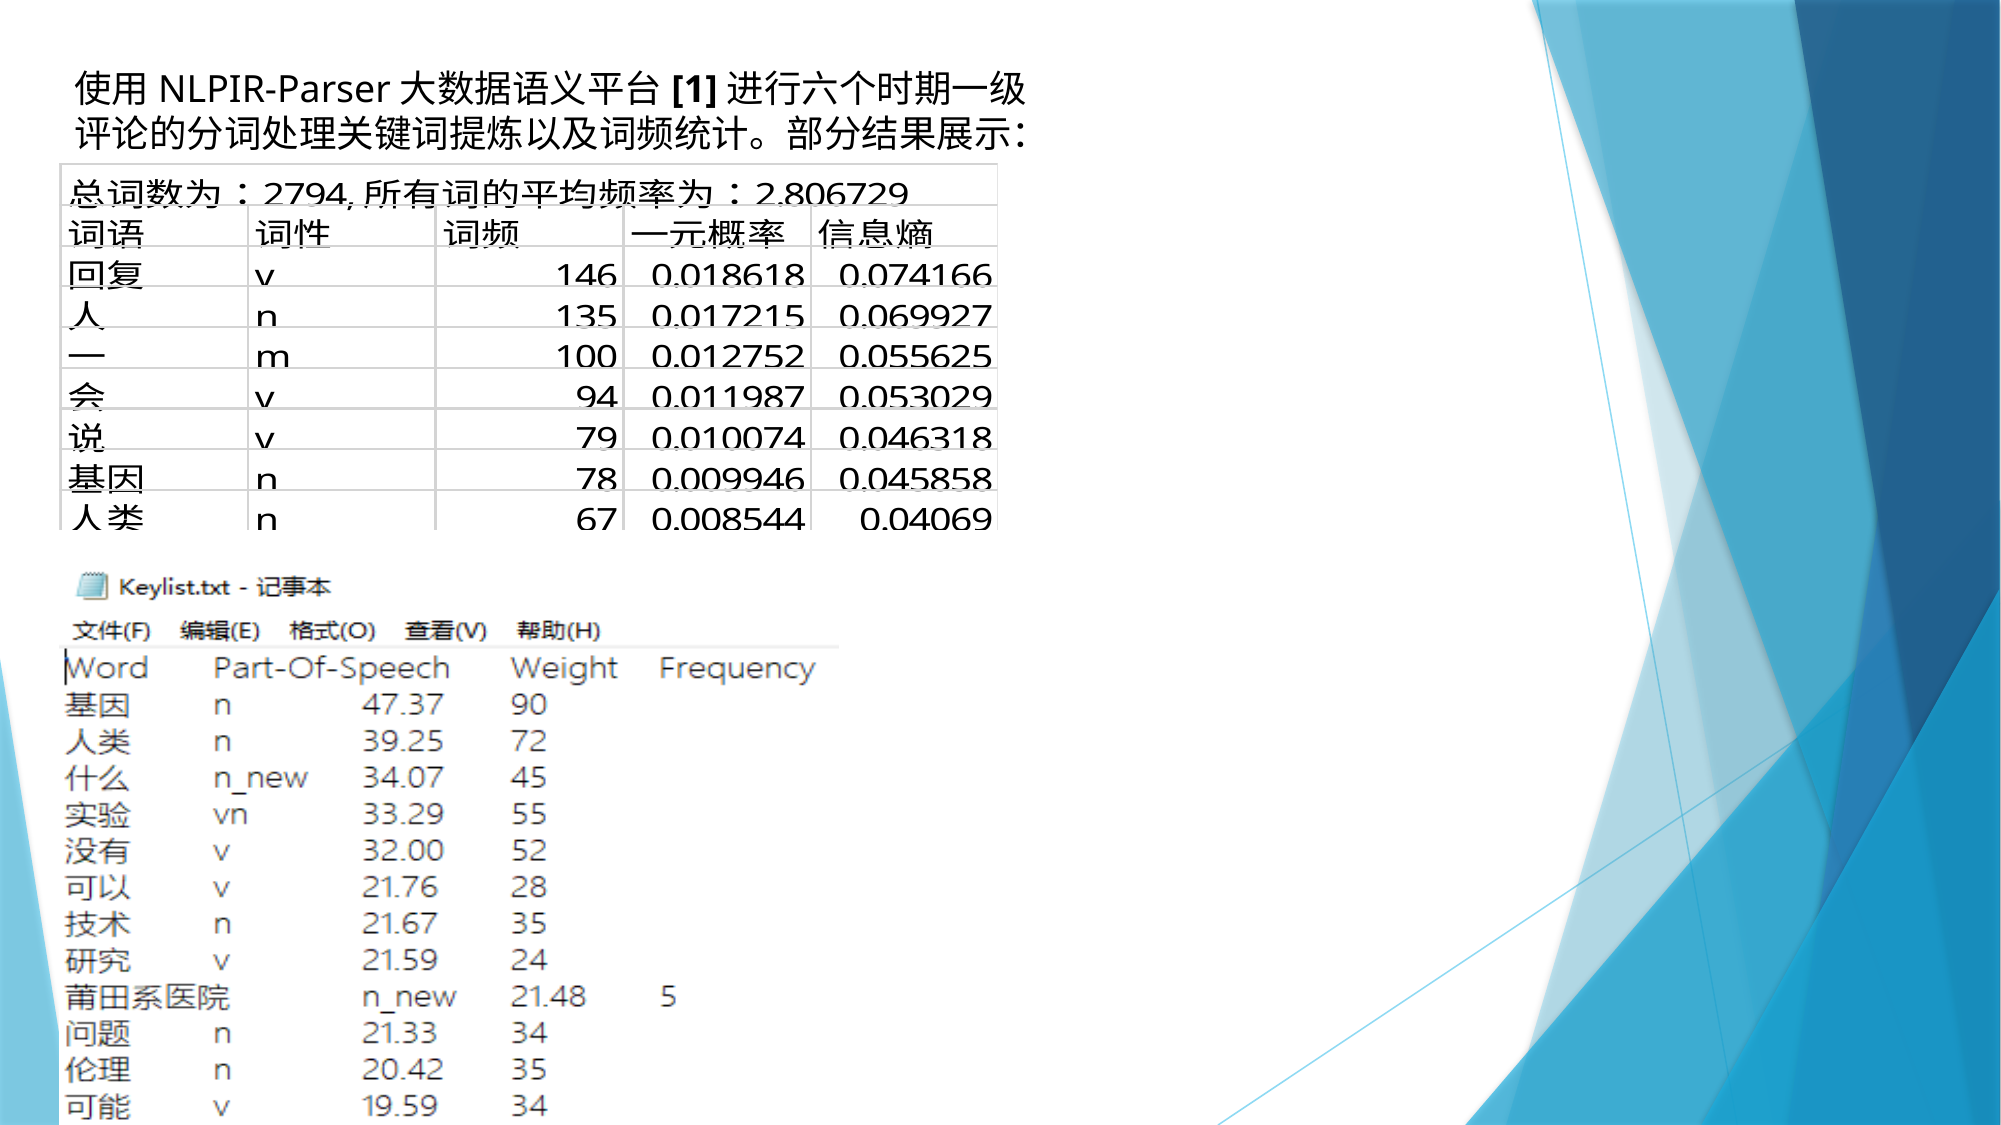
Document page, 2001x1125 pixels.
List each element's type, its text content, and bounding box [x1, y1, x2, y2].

text_box 使用NLPIR-Parser大数据语义平台[1]进行六个时期一级评论的分词处理关键词提炼以及词频统计。部分结果展示： [59, 57, 1060, 162]
picture [58, 162, 1001, 533]
picture [58, 561, 840, 1125]
